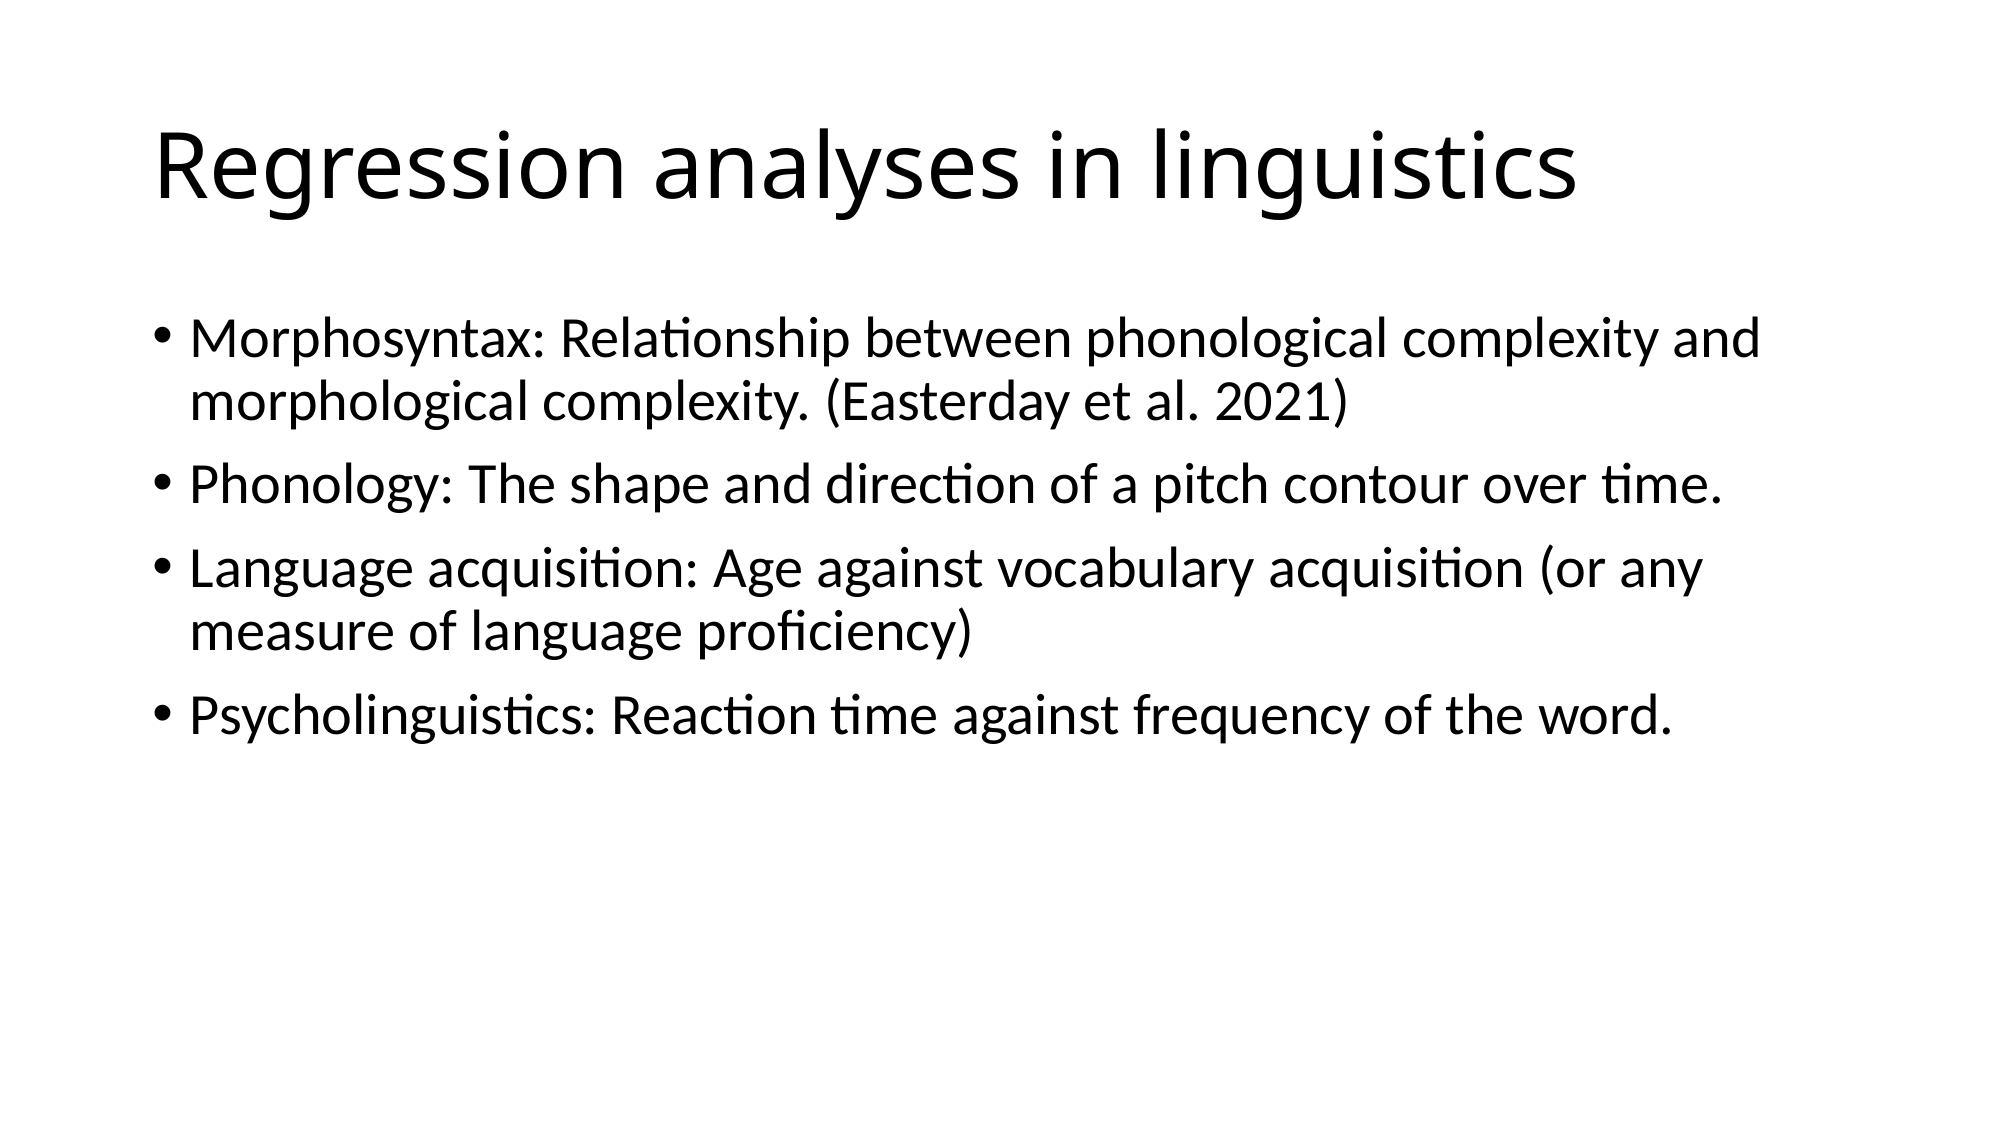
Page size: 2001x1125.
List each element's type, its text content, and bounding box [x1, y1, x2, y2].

title Regression analyses in linguistics [137, 59, 1863, 278]
list Morphosyntax: Relationship between phonological complexity and morphological complexity. (Easterday et al. 2021) Phonology: The shape and direction of a pitch contour over time. Language acquisition: Age against vocabulary acquisition (or any measure of language proficiency) Psycholinguistics: Reaction time against frequency of the word. [137, 299, 1863, 1014]
